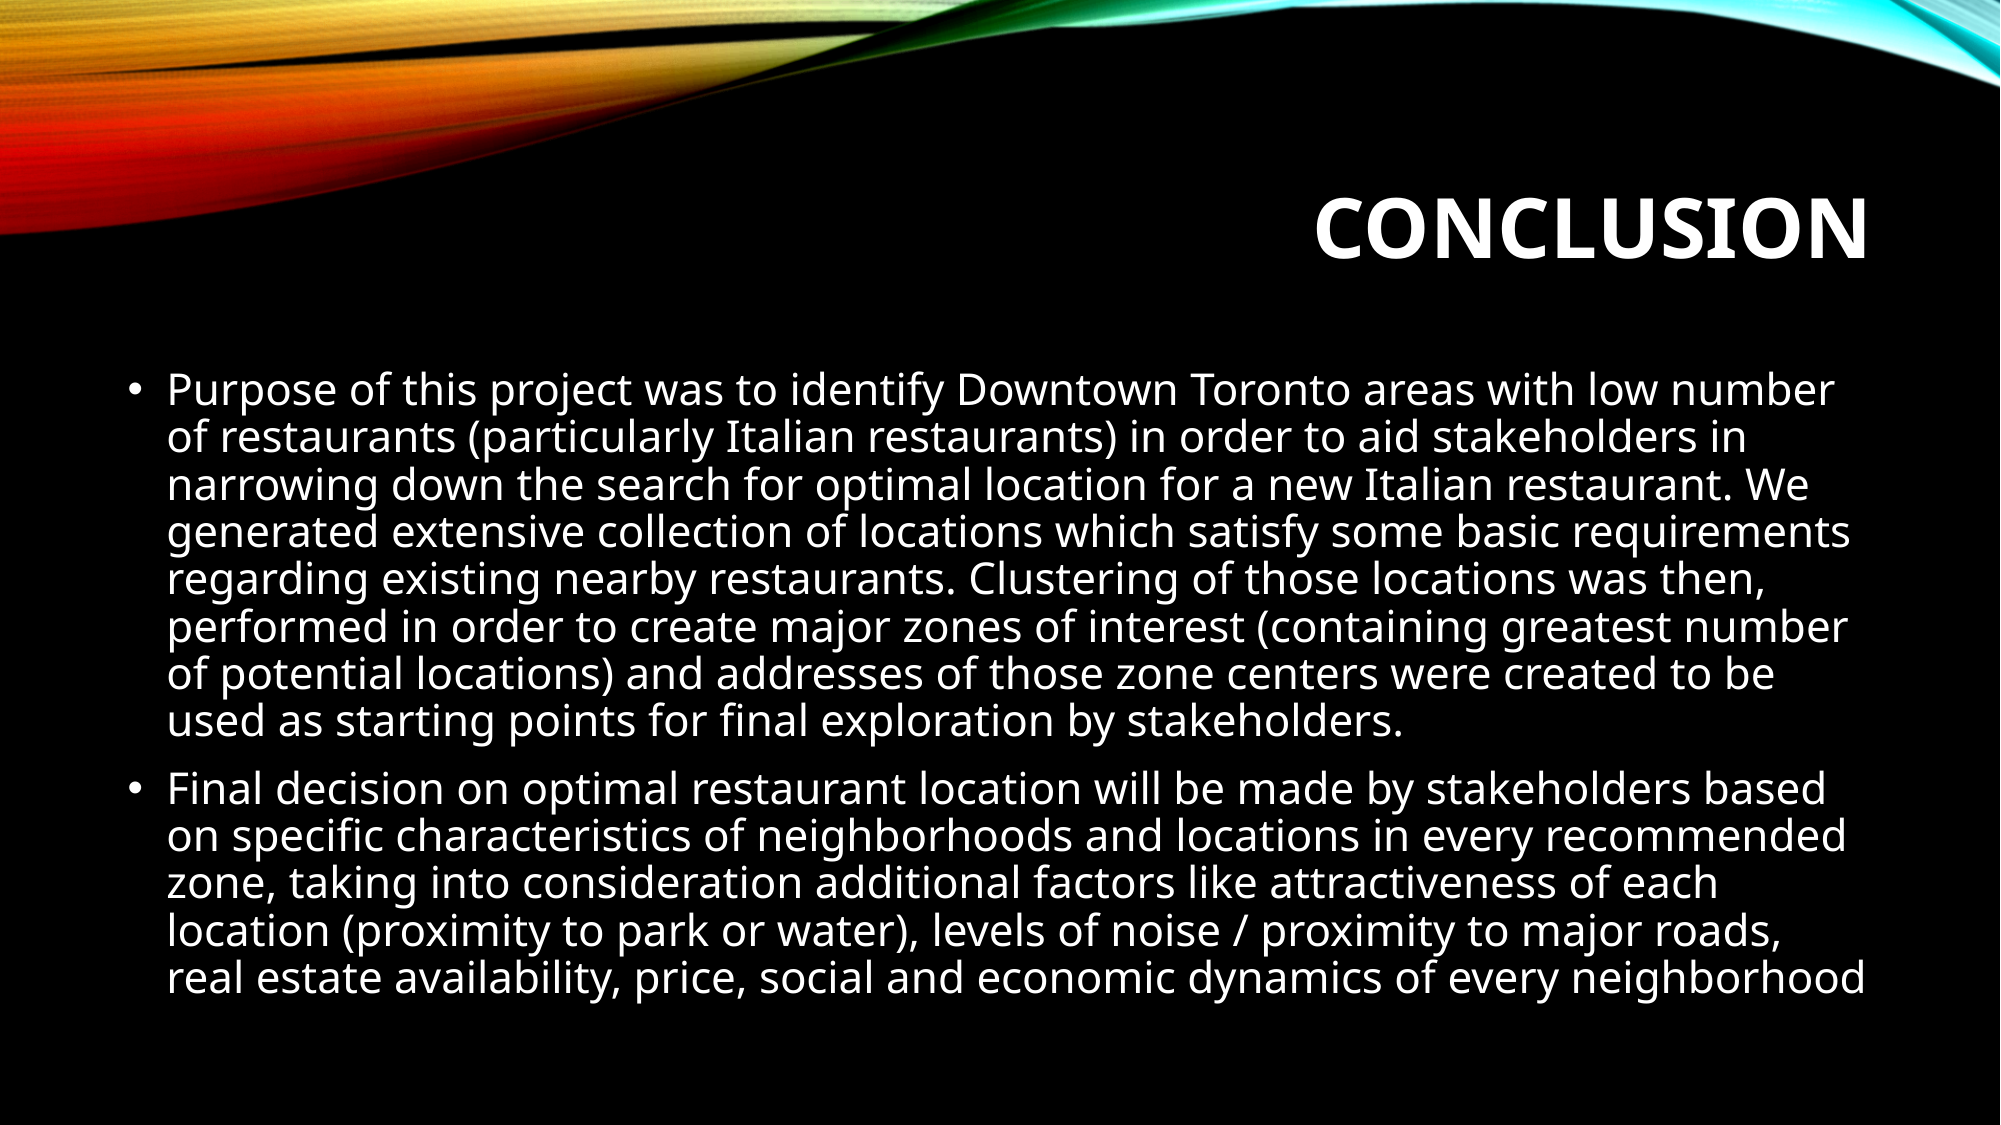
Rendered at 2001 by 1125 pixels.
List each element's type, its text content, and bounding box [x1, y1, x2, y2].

picture [0, 0, 2000, 237]
title Conclusion [474, 125, 1888, 338]
list Purpose of this project was to identify Downtown Toronto areas with low number of restaurants (particularly Italian restaurants) in order to aid stakeholders in narrowing down the search for optimal location for a new Italian restaurant. We generated extensive collection of locations which satisfy some basic requirements regarding existing nearby restaurants. Clustering of those locations was then, performed in order to create major zones of interest (containing greatest number of potential locations) and addresses of those zone centers were created to be used as starting points for final exploration by stakeholders. Final decision on optimal restaurant location will be made by stakeholders based on specific characteristics of neighborhoods and locations in every recommended zone, taking into consideration additional factors like attractiveness of each location (proximity to park or water), levels of noise / proximity to major roads, real estate availability, price, social and economic dynamics of every neighborhood [112, 360, 1888, 1021]
